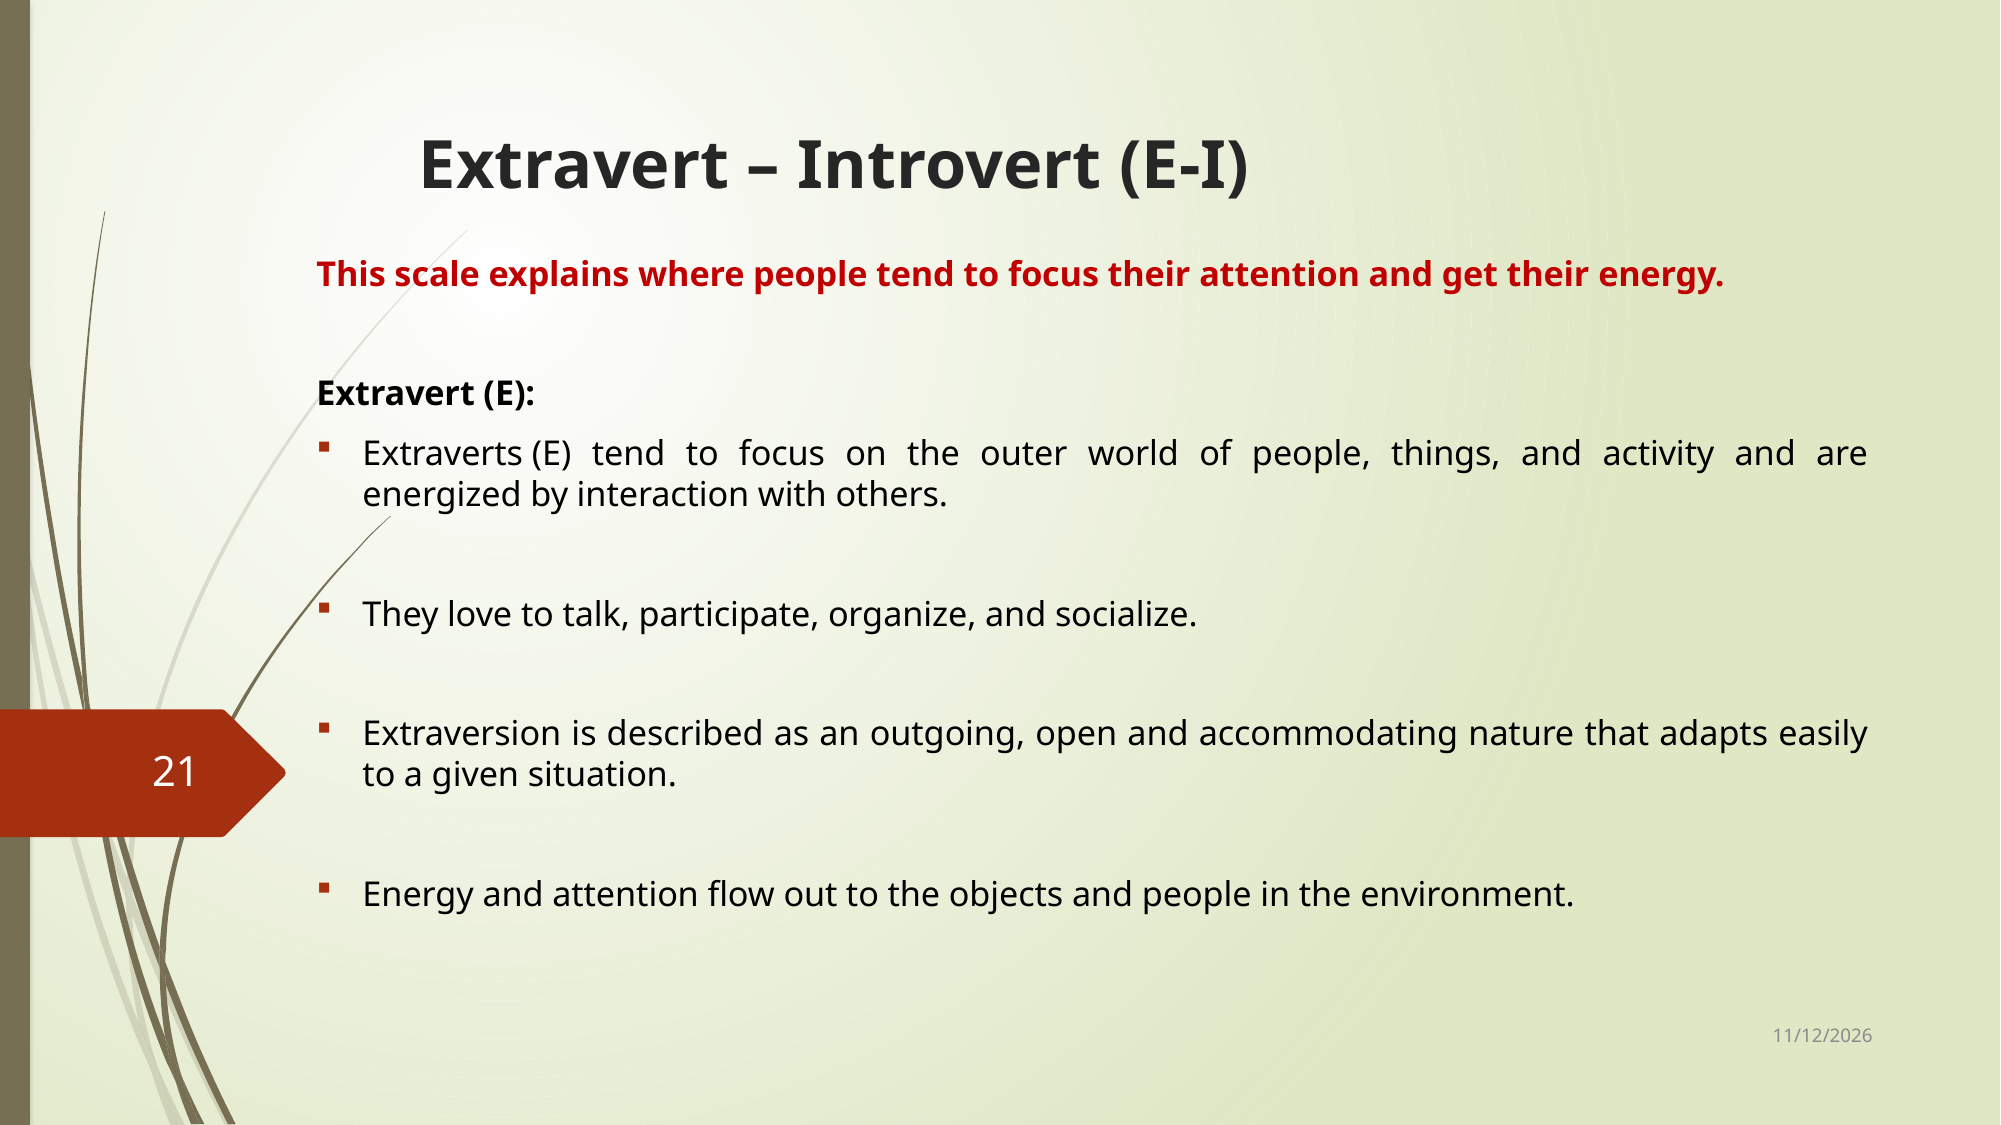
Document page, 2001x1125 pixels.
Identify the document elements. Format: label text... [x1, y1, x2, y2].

title Extravert – Introvert (E-I) [404, 55, 1847, 210]
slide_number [1699, 1005, 1888, 1067]
subtitle This scale explains where people tend to focus their attention and get their energy. Extravert (E): Extraverts (E) tend to focus on the outer world of people, things, and activity and are energized by interaction with others. They love to talk, participate, organize, and socialize. Extraversion is described as an outgoing, open and accommodating nature that adapts easily to a given situation. Energy and attention flow out to the objects and people in the environment. [301, 244, 1882, 923]
slide_number 21 [87, 743, 216, 803]
